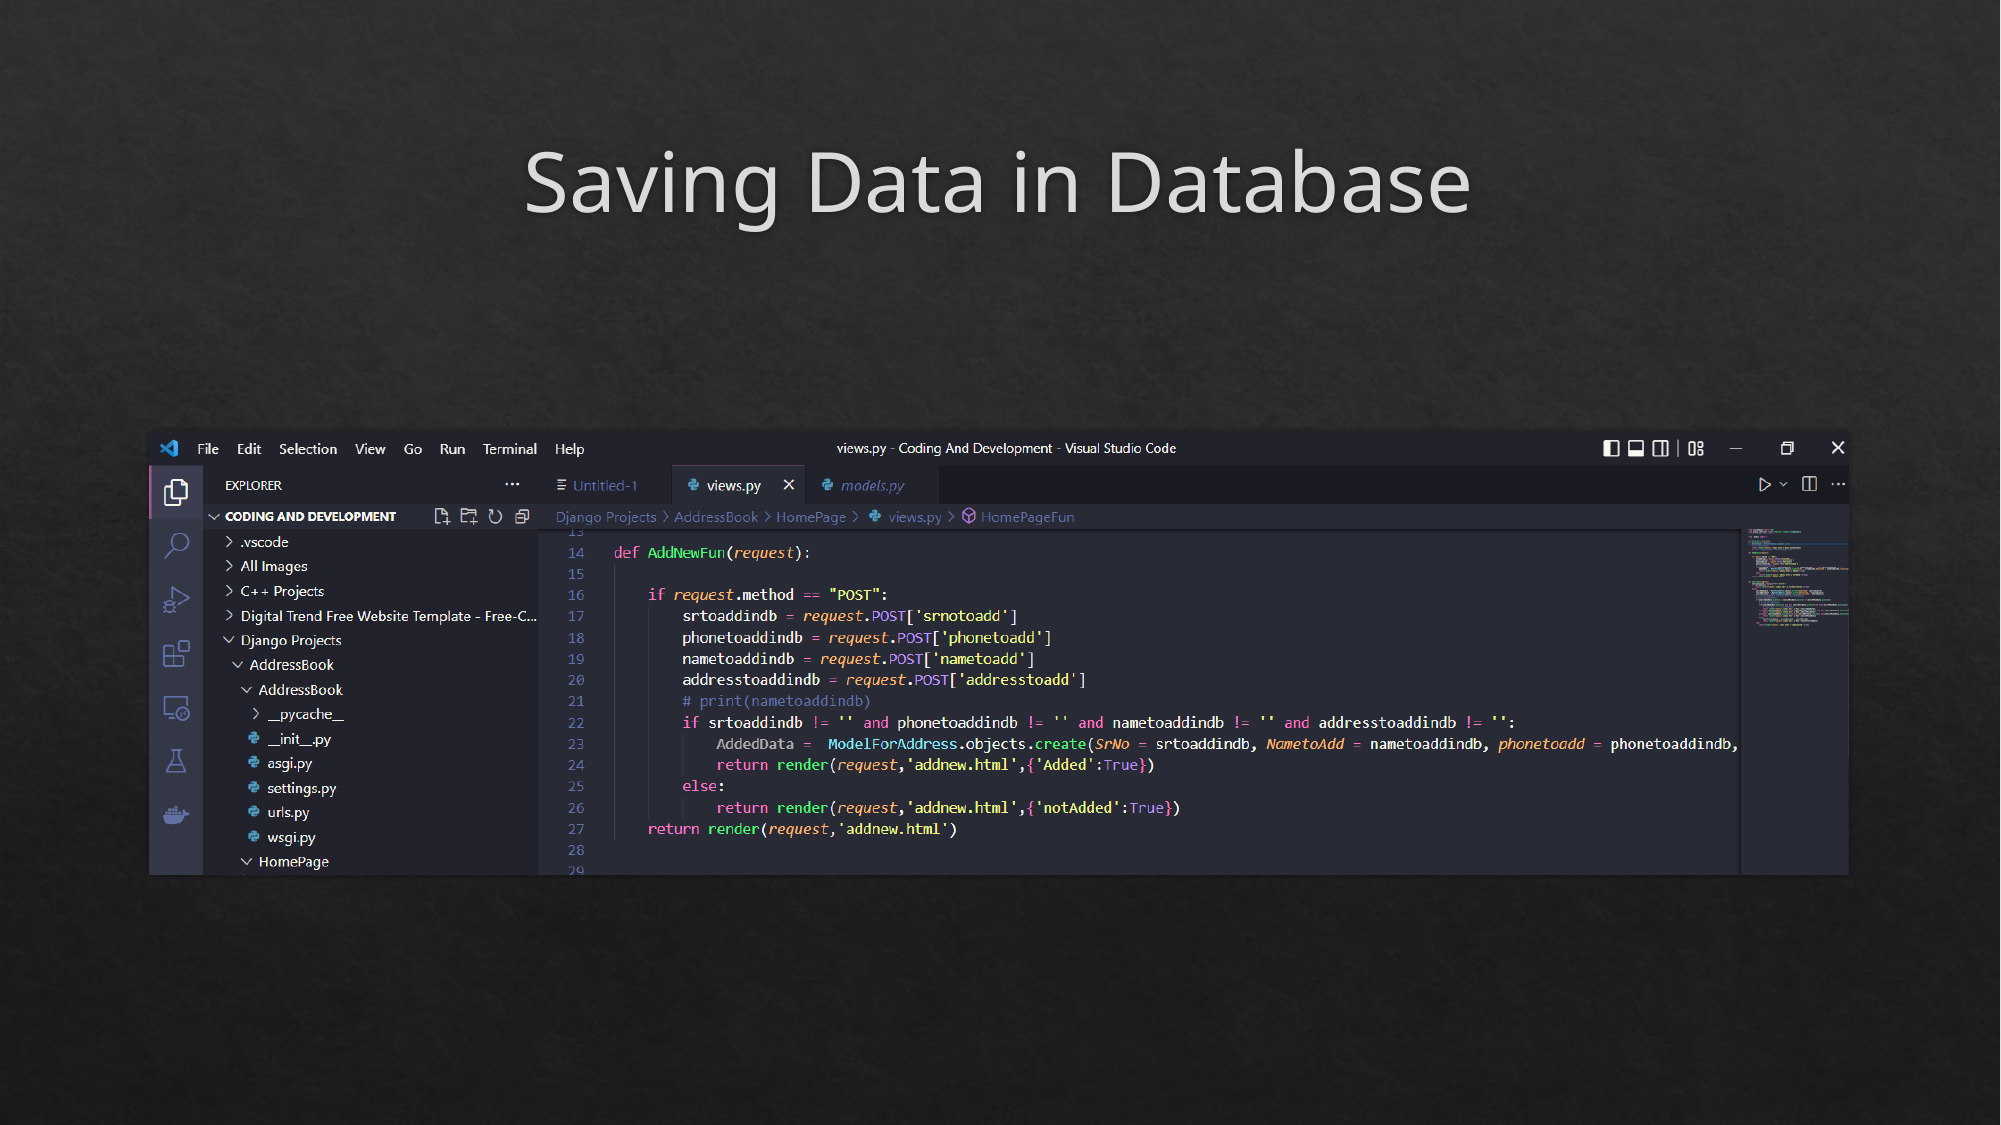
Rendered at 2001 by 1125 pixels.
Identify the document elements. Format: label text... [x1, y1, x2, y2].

title Saving Data in Database [149, 99, 1849, 260]
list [149, 431, 1849, 875]
